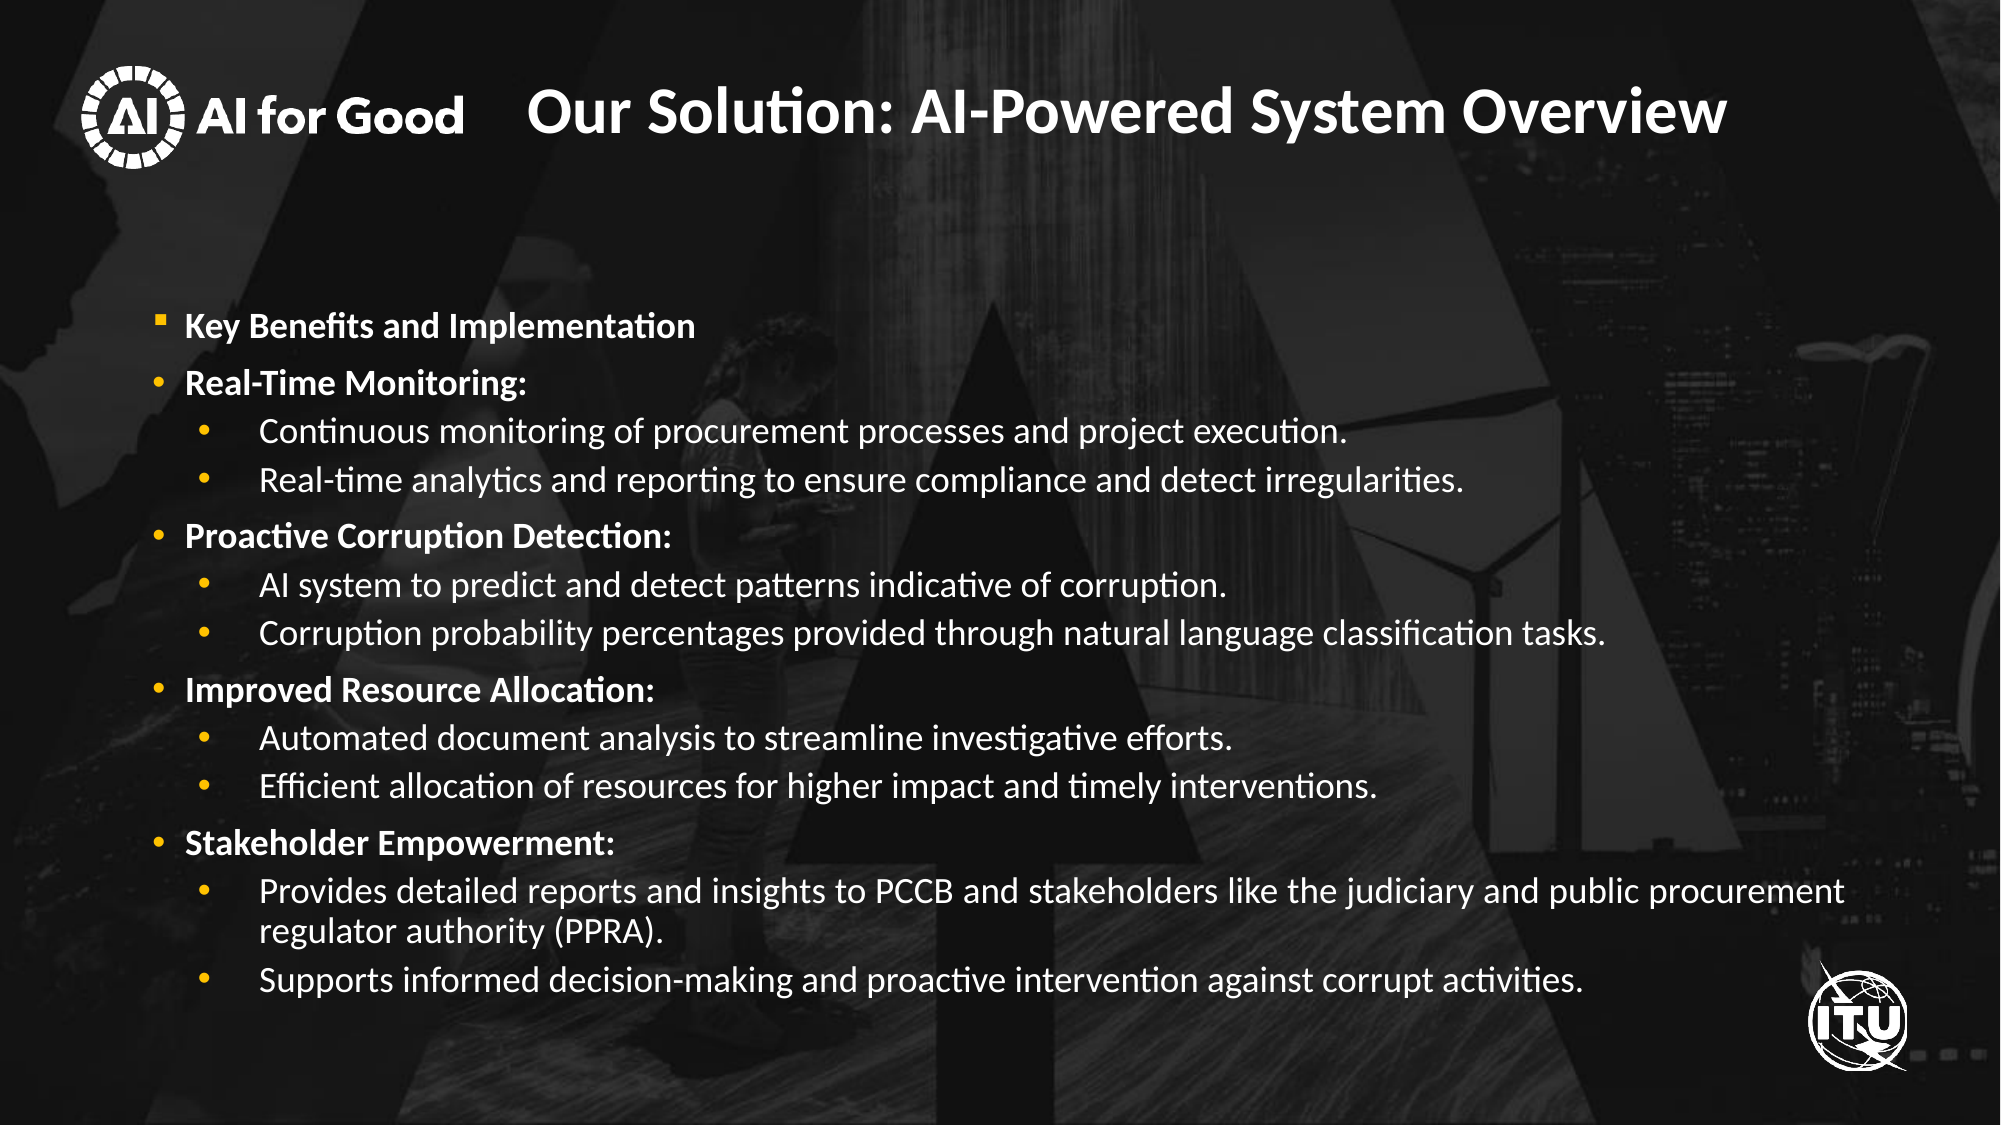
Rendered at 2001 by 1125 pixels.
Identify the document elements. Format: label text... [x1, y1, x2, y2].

picture [0, 0, 2001, 1125]
title Our Solution: AI-Powered System Overview [512, 3, 1838, 221]
list Key Benefits and Implementation Real-Time Monitoring: Continuous monitoring of procurement processes and project execution. Real-time analytics and reporting to ensure compliance and detect irregularities. Proactive Corruption Detection: AI system to predict and detect patterns indicative of corruption. Corruption probability percentages provided through natural language classification tasks. Improved Resource Allocation: Automated document analysis to streamline investigative efforts. Efficient allocation of resources for higher impact and timely interventions. Stakeholder Empowerment: Provides detailed reports and insights to PCCB and stakeholders like the judiciary and public procurement regulator authority (PPRA). Supports informed decision-making and proactive intervention against corrupt activities. [137, 299, 1863, 1014]
